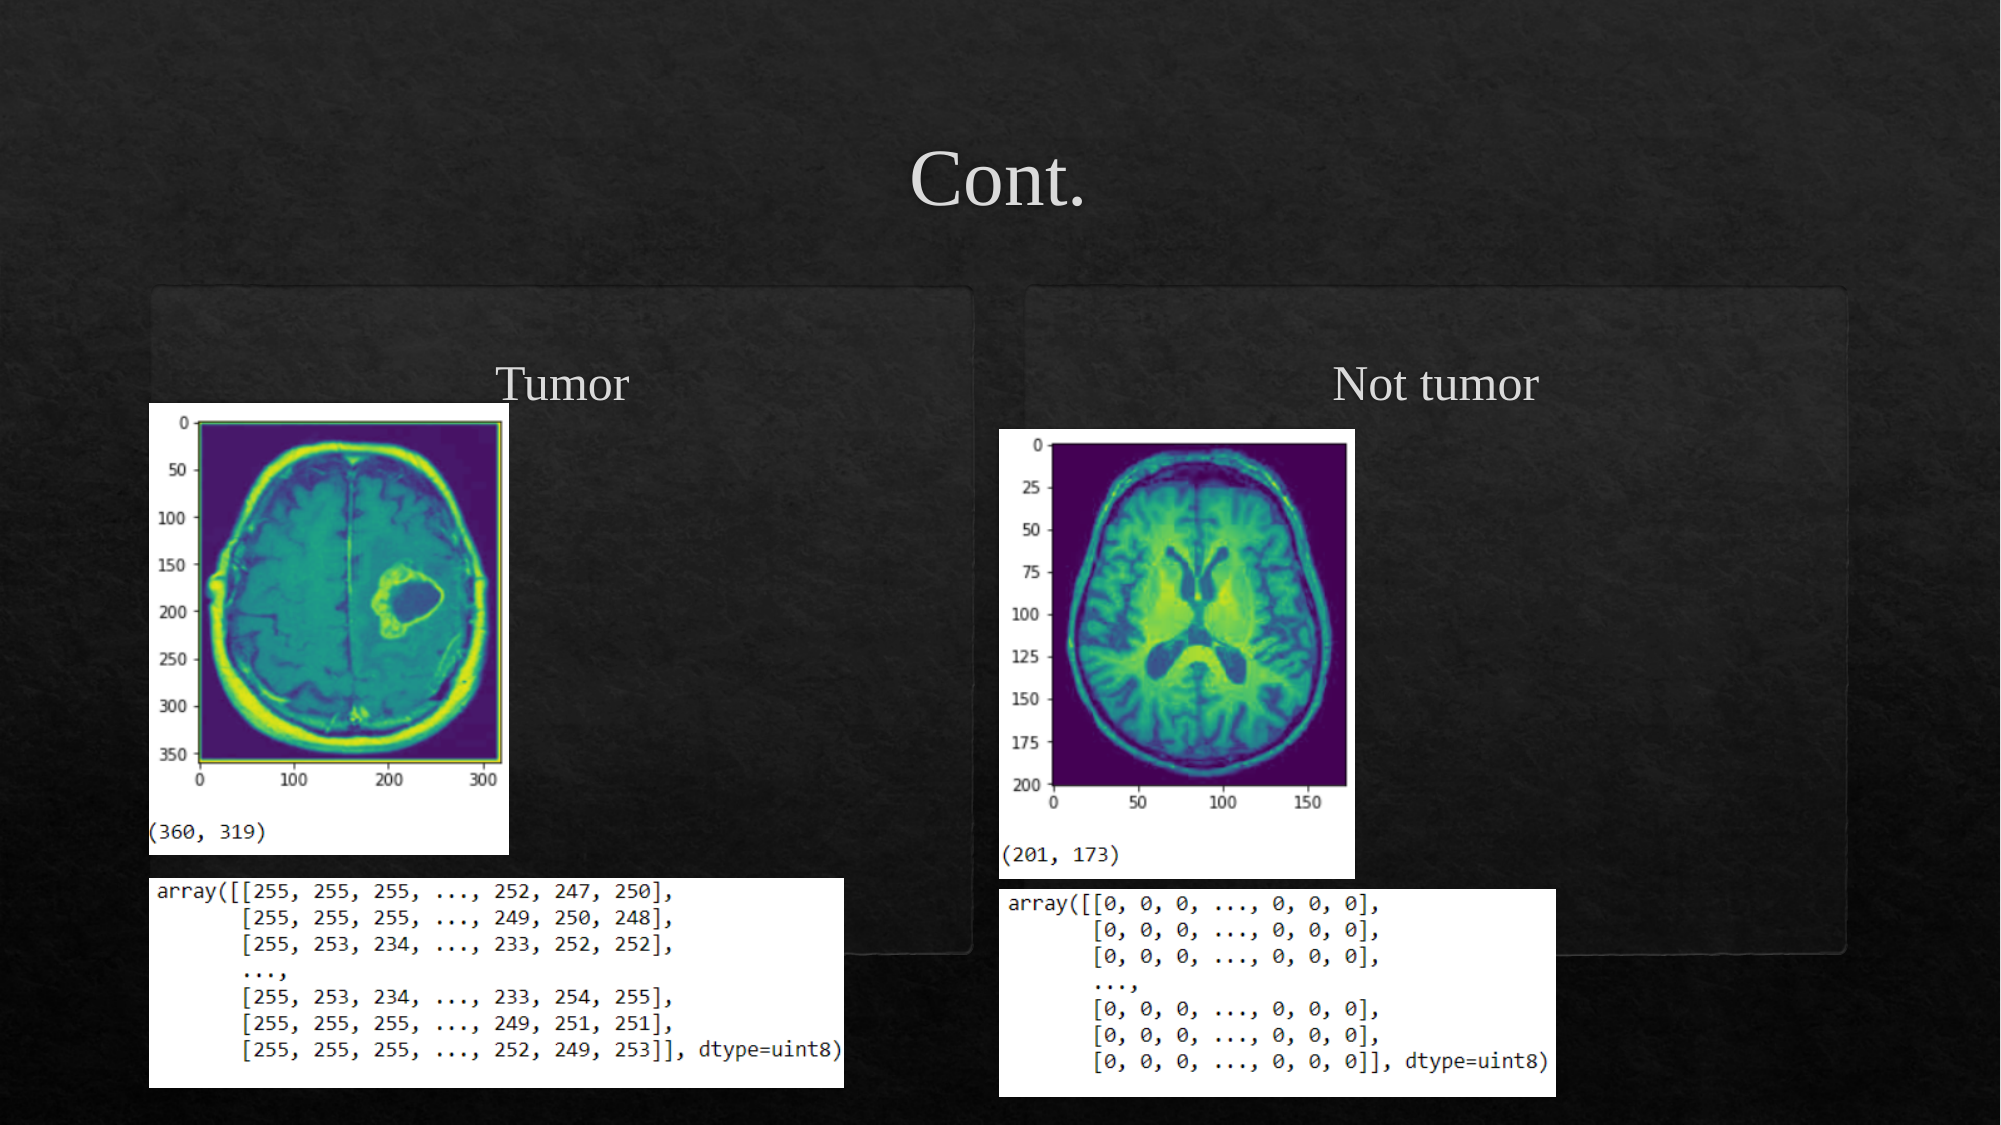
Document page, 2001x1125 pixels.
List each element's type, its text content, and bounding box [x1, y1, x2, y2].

title Cont. [149, 99, 1849, 260]
picture [149, 284, 975, 1088]
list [149, 402, 509, 855]
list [998, 429, 1355, 879]
list Tumor [171, 304, 954, 418]
picture [998, 284, 1849, 1098]
list Not tumor [1043, 304, 1828, 418]
